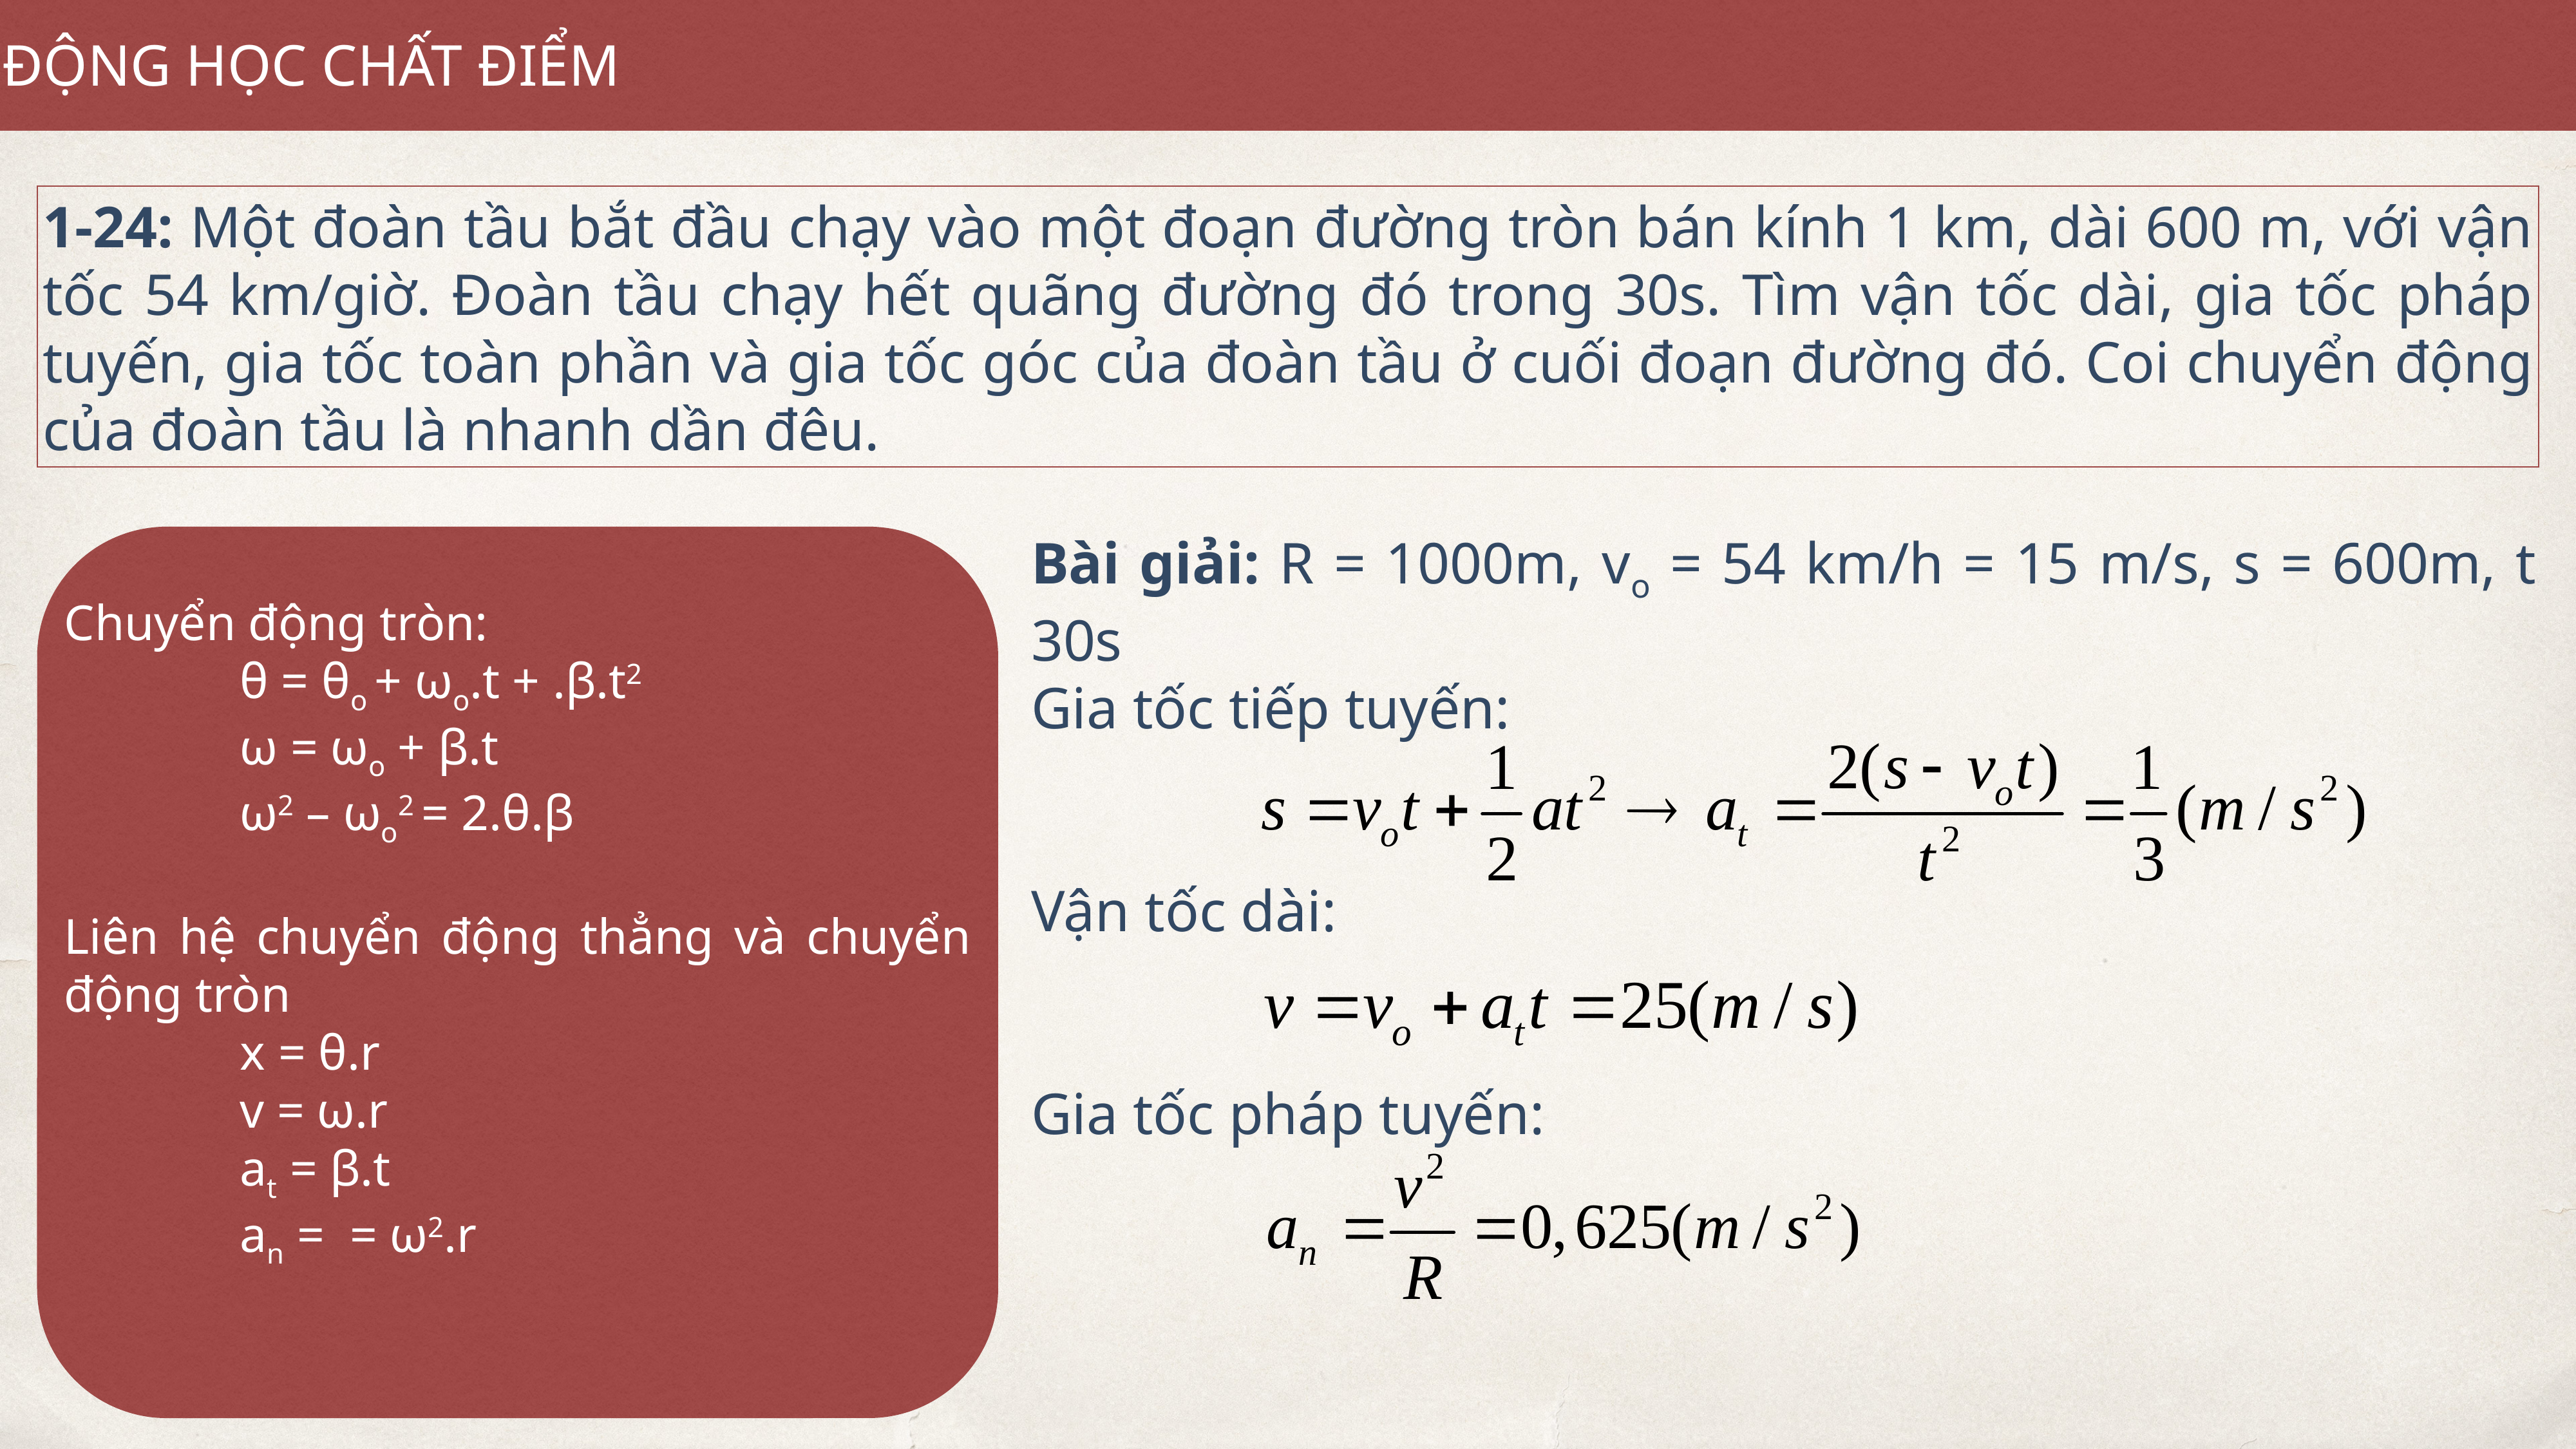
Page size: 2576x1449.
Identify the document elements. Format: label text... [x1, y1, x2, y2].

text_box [1021, 522, 2547, 1352]
text_box ĐỘNG HỌC CHẤT ĐIỂM [0, 0, 2576, 131]
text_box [37, 526, 999, 1419]
text_box 1-24: Một đoàn tầu bắt đầu chạy vào một đoạn đường tròn bán kính 1 km, dài 600 m, với vận tốc 54 km/giờ. Đoàn tầu chạy hết quãng đường đó trong 30s. Tìm vận tốc dài, gia tốc pháp tuyến, gia tốc toàn phần và gia tốc góc của đoàn tầu ở cuối đoạn đường đó. Coi chuyển động của đoàn tầu là nhanh dần đêu. [37, 185, 2539, 468]
picture [0, 131, 2576, 1449]
